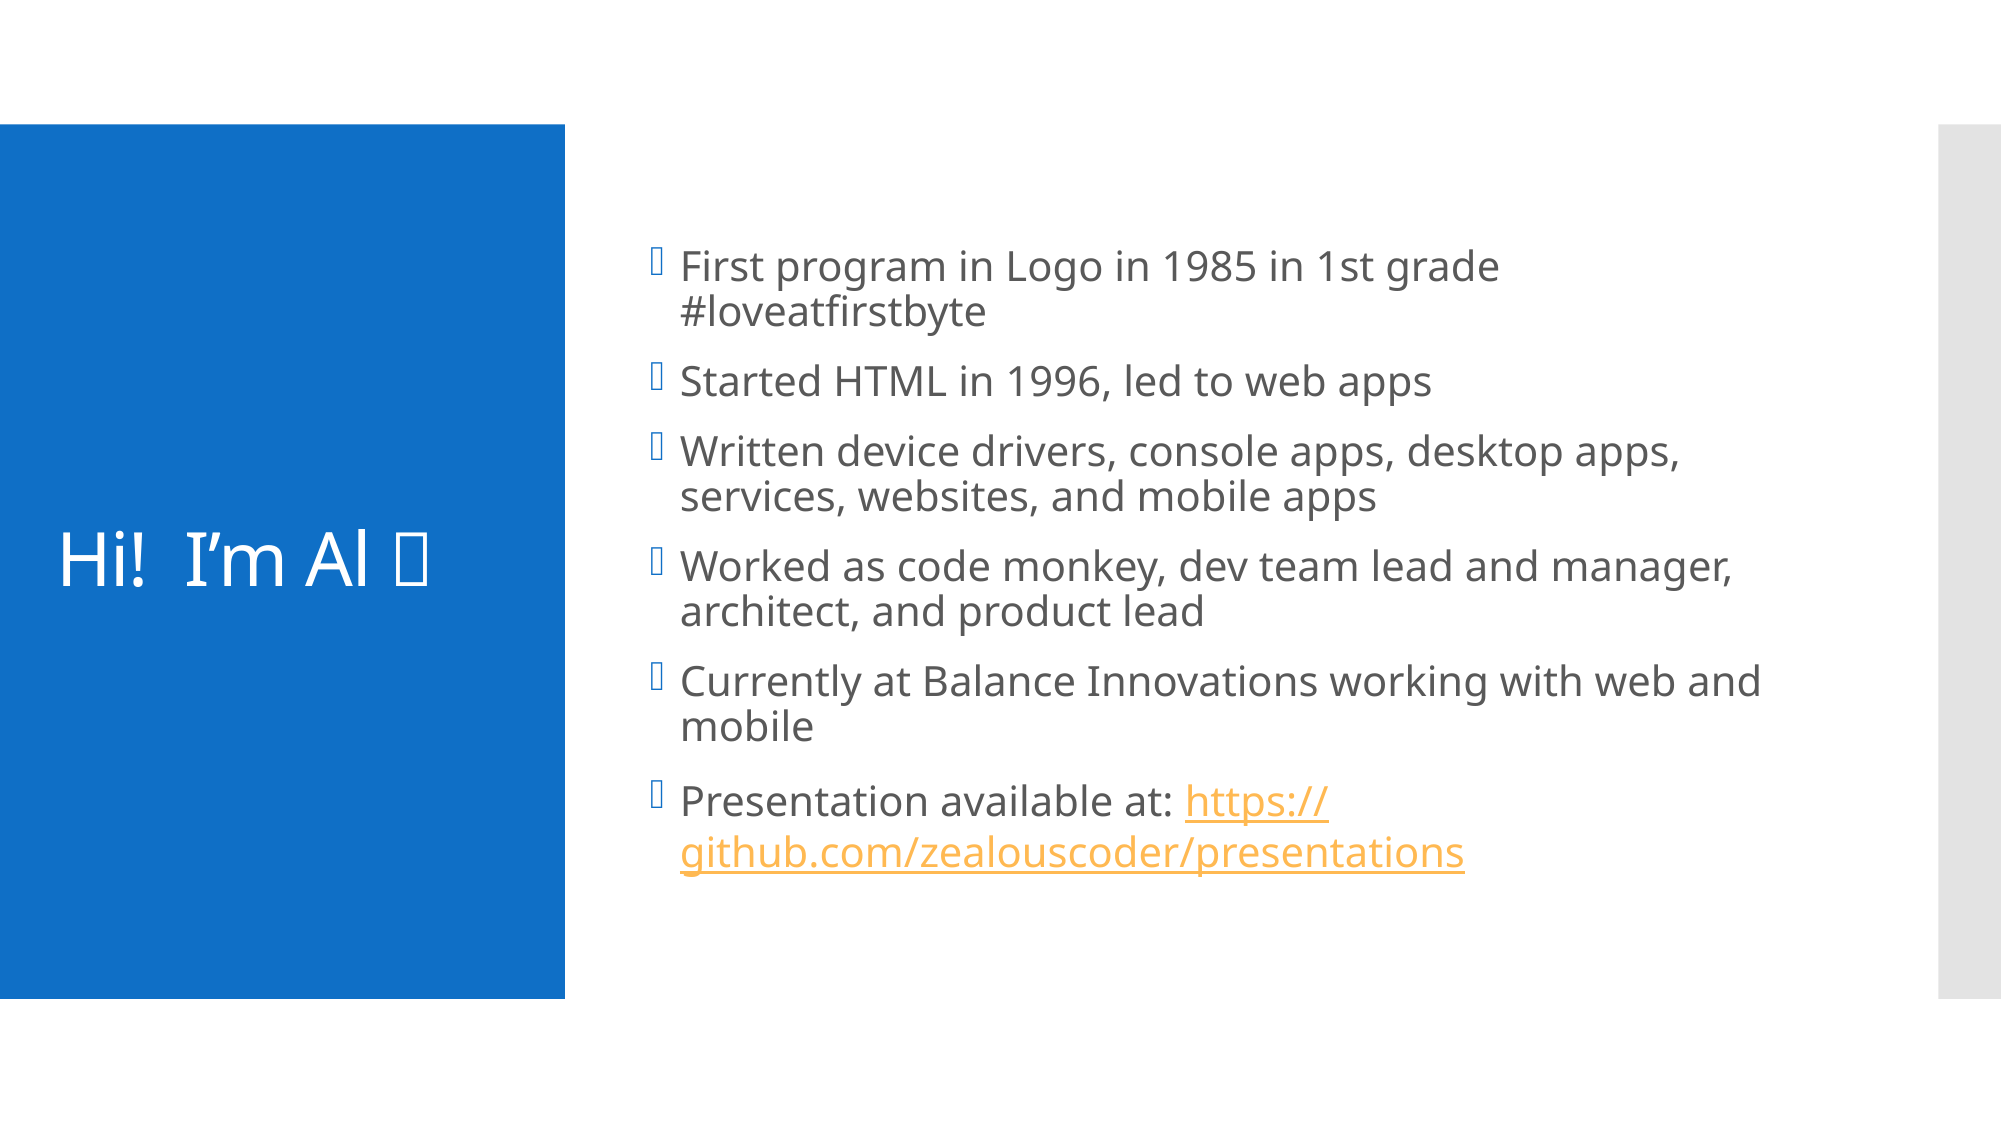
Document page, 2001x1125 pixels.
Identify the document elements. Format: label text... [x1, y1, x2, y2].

list First program in Logo in 1985 in 1st grade #loveatfirstbyte Started HTML in 1996, led to web apps Written device drivers, console apps, desktop apps, services, websites, and mobile apps Worked as code monkey, dev team lead and manager, architect, and product lead Currently at Balance Innovations working with web and mobile Presentation available at: https://github.com/zealouscoder/presentations [634, 141, 1835, 982]
title Hi! I’m Al  [41, 184, 525, 940]
